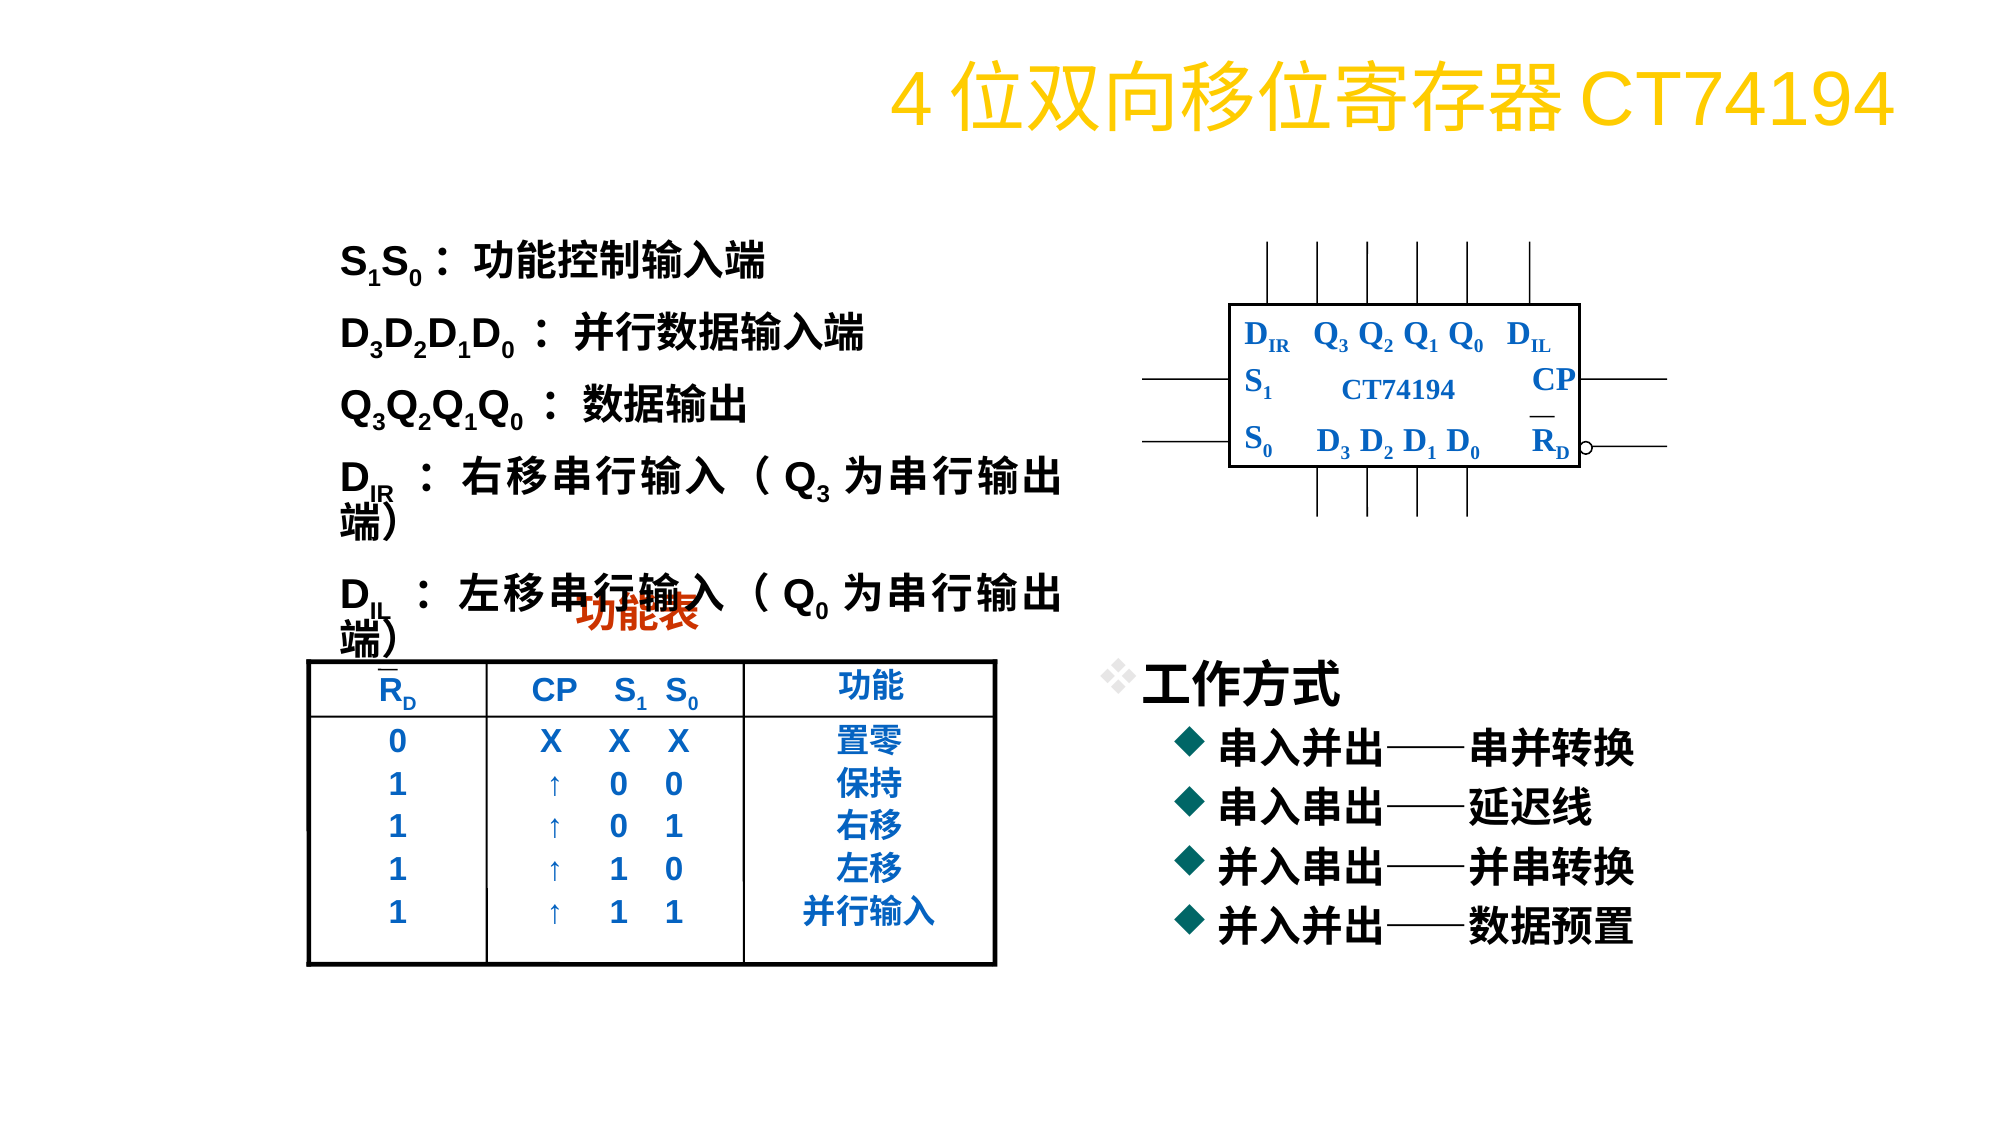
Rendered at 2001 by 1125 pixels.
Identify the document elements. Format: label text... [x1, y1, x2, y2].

text_box S1S0：功能控制输入端 D3D2D1D0 ：并行数据输入端 Q3Q2Q1Q0 ：数据输出 DIR ：右移串行输入（Q3为串行输出端） DIL ：左移串行输入（Q0为串行输出端） [249, 227, 1079, 672]
text_box 工作方式 串入并出——串并转换 串入串出——延迟线 并入串出——并串转换 并入并出——数据预置 [1081, 639, 1669, 957]
title 4位双向移位寄存器CT74194 [875, 50, 2000, 150]
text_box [1142, 241, 1668, 517]
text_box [308, 583, 996, 965]
